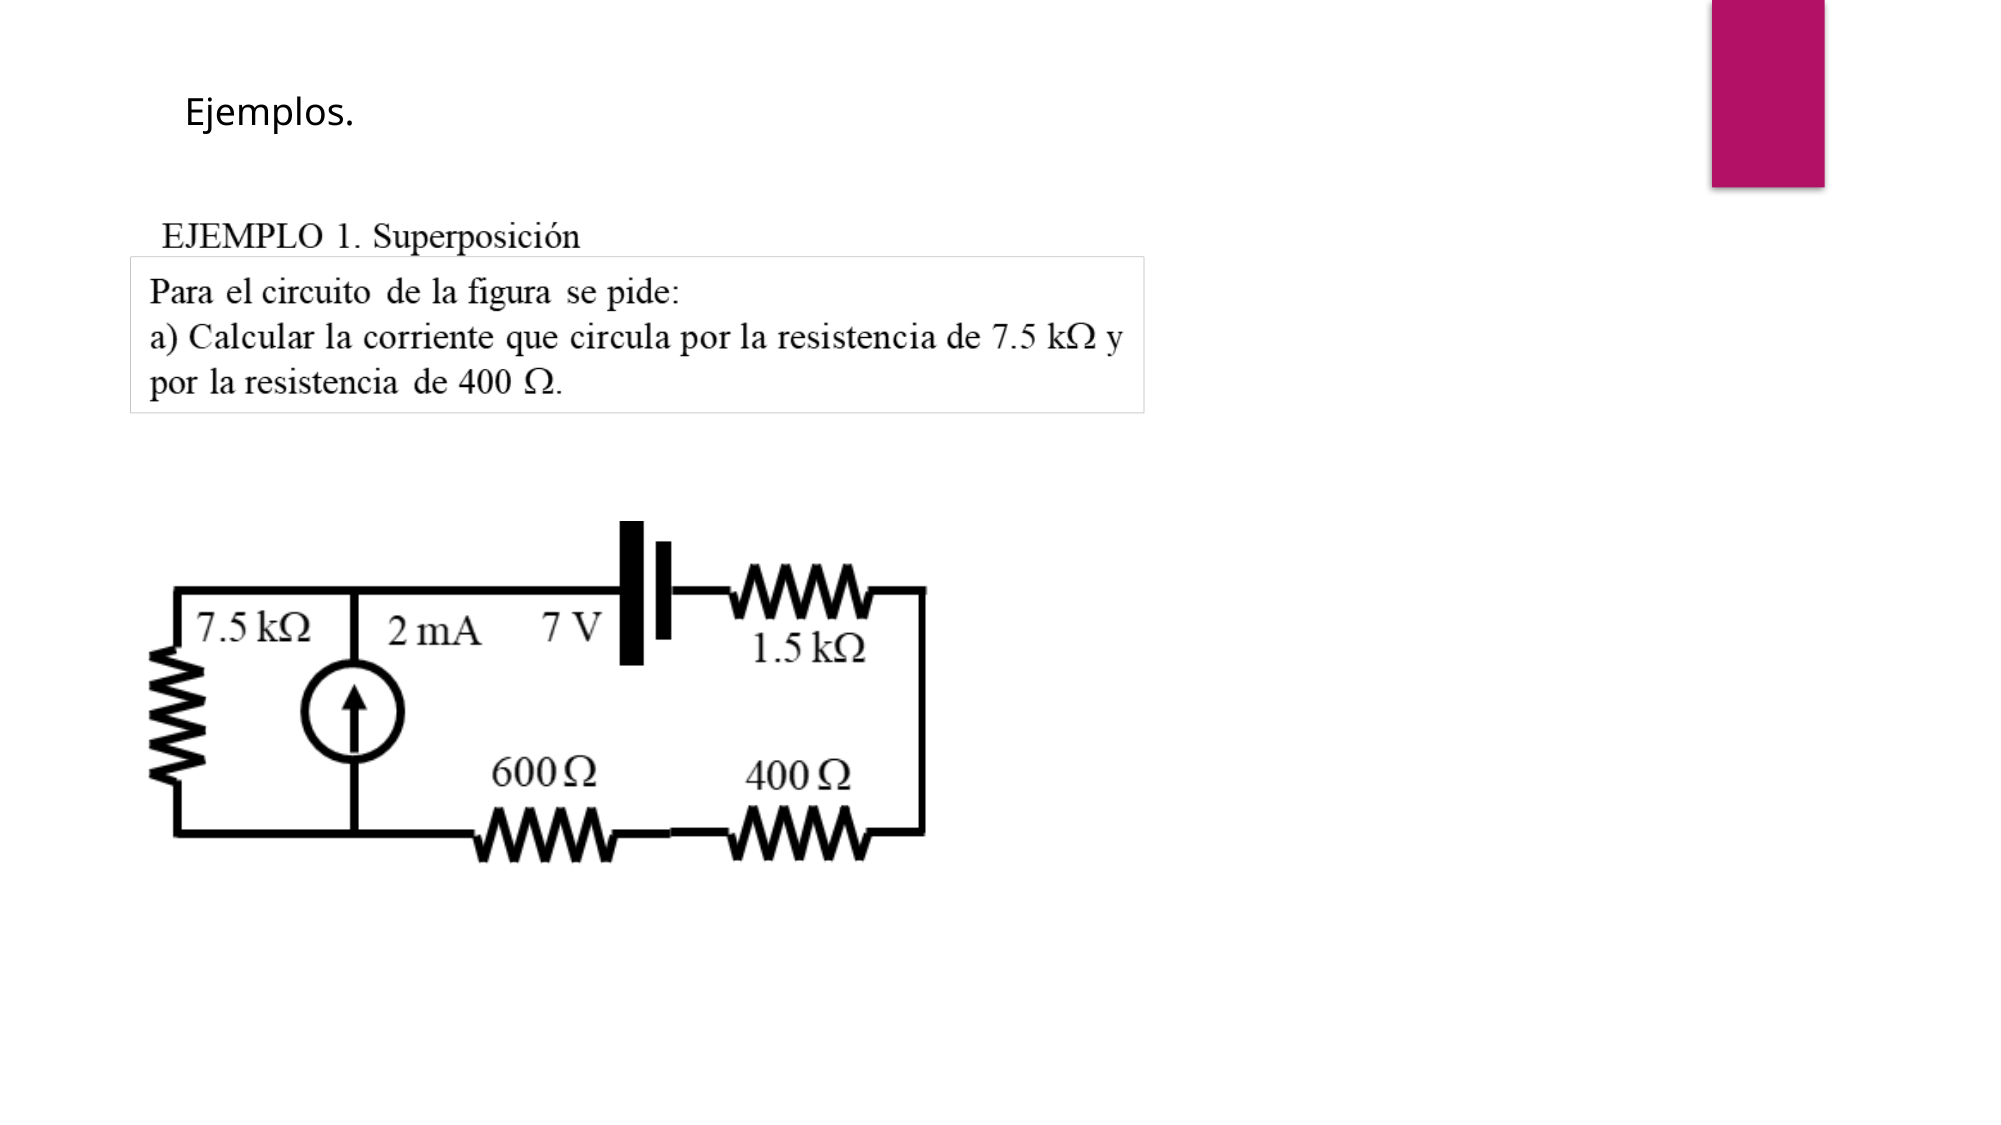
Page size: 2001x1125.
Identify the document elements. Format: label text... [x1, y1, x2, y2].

picture [145, 521, 932, 866]
picture [126, 199, 1148, 426]
text_box Ejemplos. [169, 80, 370, 140]
